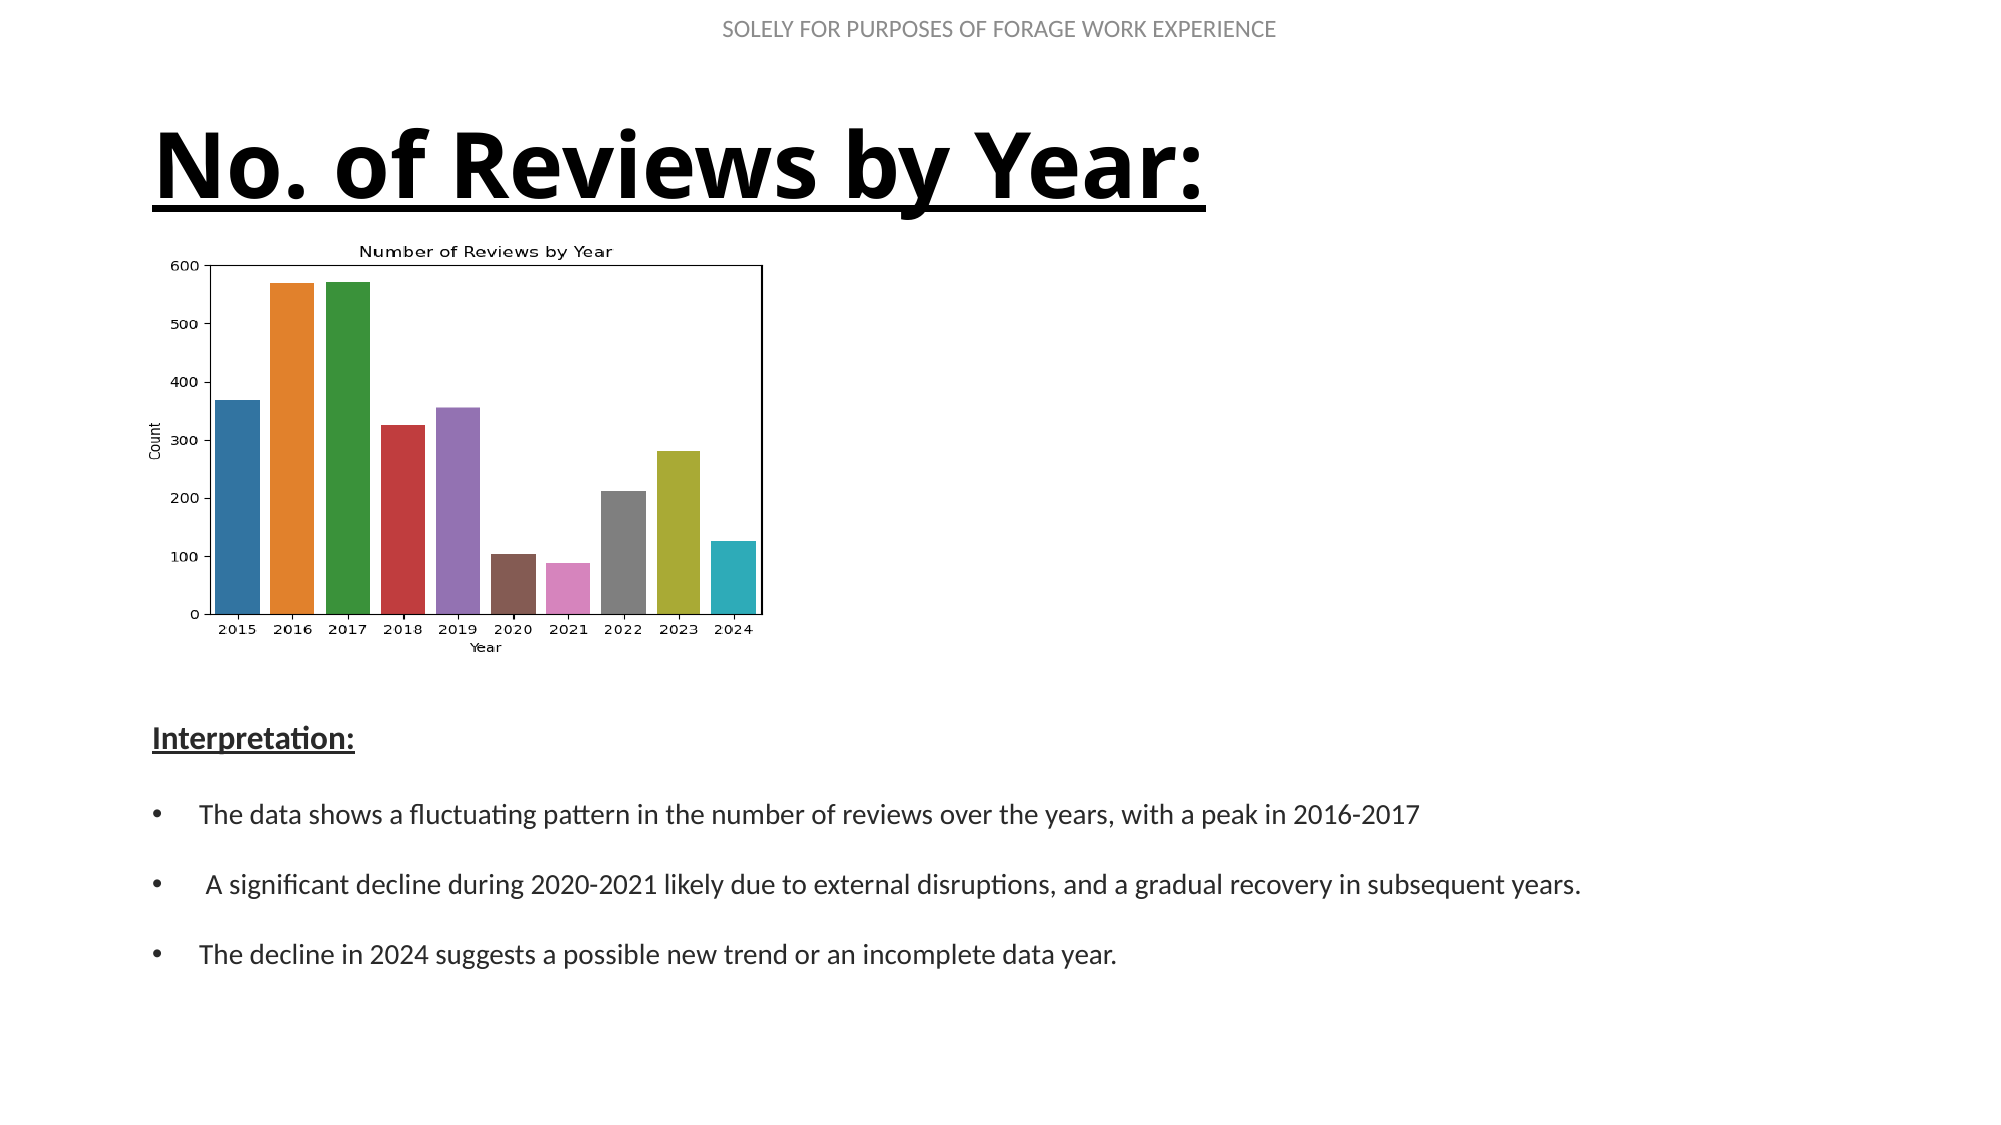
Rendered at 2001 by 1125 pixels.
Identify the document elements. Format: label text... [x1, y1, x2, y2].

title No. of Reviews by Year: [137, 59, 1863, 278]
text_box Interpretation: The data shows a fluctuating pattern in the number of reviews over the years, with a peak in 2016-2017 A significant decline during 2020-2021 likely due to external disruptions, and a gradual recovery in subsequent years. The decline in 2024 suggests a possible new trend or an incomplete data year. [137, 708, 1863, 978]
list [137, 236, 772, 664]
